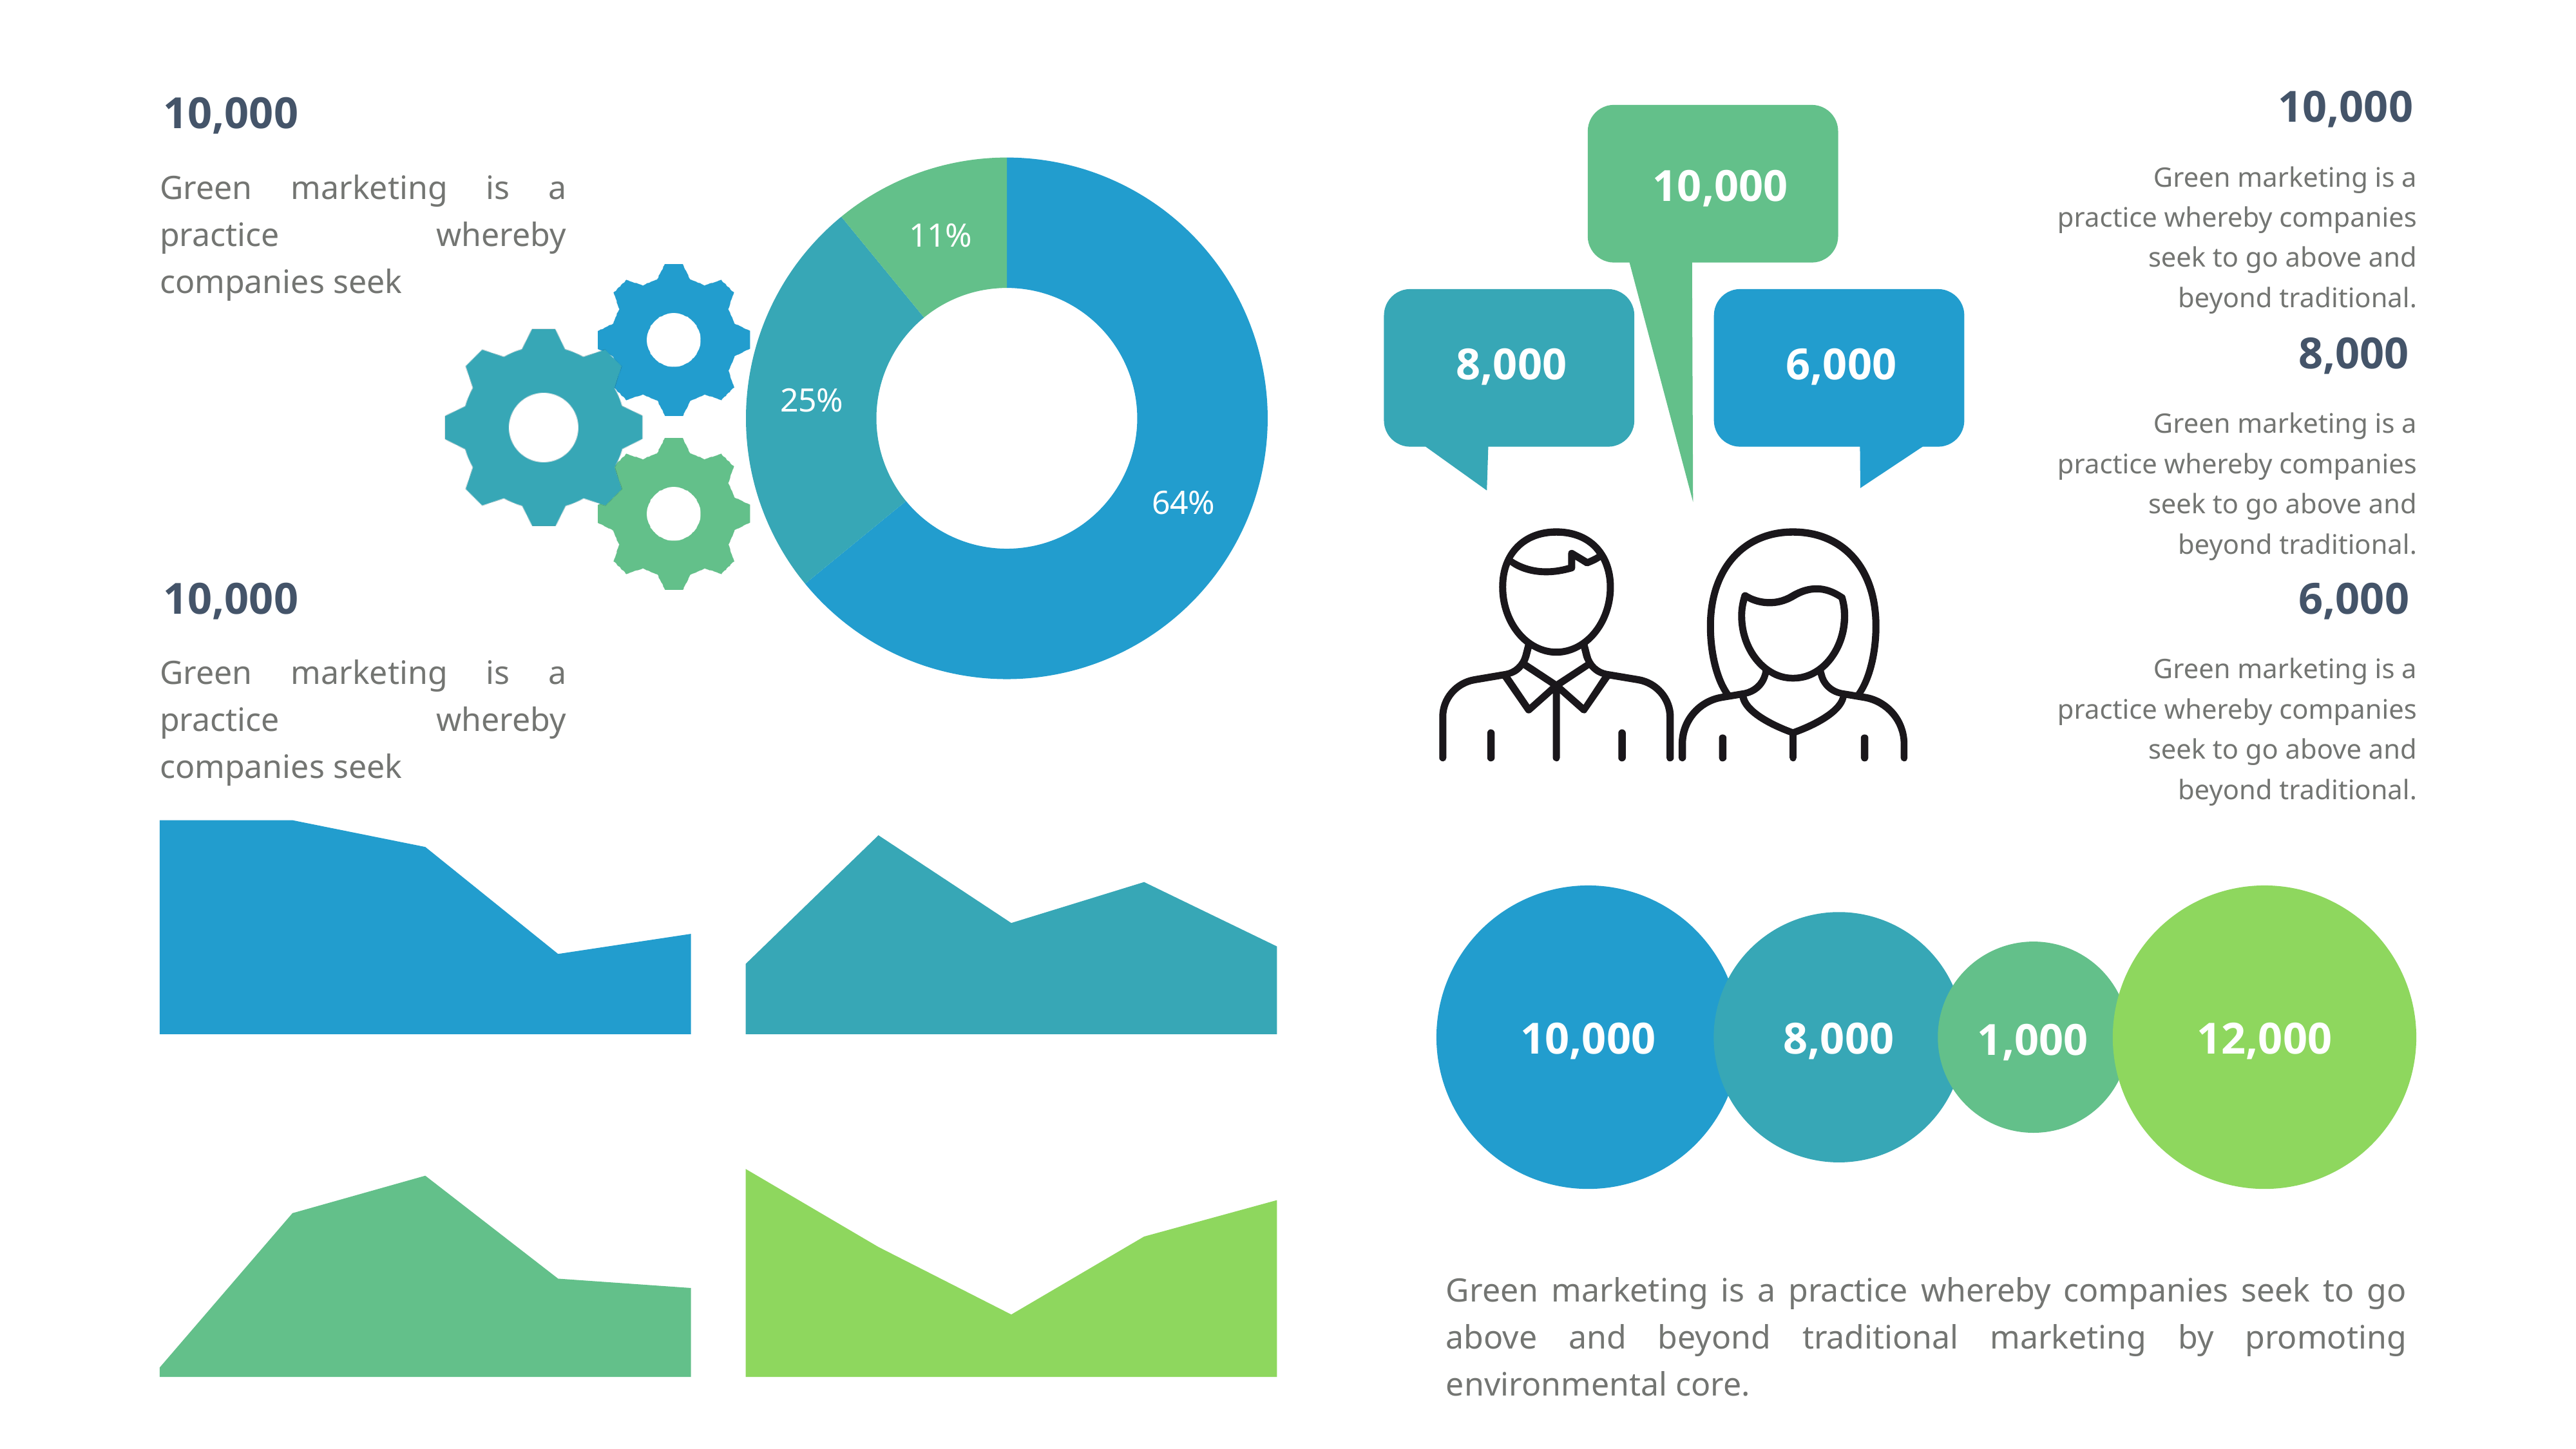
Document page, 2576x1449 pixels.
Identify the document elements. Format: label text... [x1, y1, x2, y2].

chart [734, 795, 1288, 1039]
chart [734, 1138, 1288, 1382]
text_box 8,000 [1773, 1006, 1904, 1068]
text_box Green marketing is a practice whereby companies seek [150, 639, 576, 790]
text_box Green marketing is a practice whereby companies seek to go above and beyond traditional marketing by promoting environmental core. [1436, 1256, 2417, 1407]
text_box Green marketing is a practice whereby companies seek to go above and beyond traditional. [2041, 393, 2427, 564]
text_box 10,000 [153, 566, 309, 627]
chart [148, 1138, 702, 1382]
text_box [1677, 447, 1694, 502]
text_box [1439, 528, 1908, 762]
text_box Green marketing is a practice whereby companies seek to go above and beyond traditional. [2041, 639, 2427, 810]
text_box [1937, 941, 2119, 1134]
text_box 10,000 [1643, 153, 1798, 215]
text_box 6,000 [2289, 566, 2419, 627]
text_box [1435, 884, 1728, 1190]
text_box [405, 232, 781, 621]
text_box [1384, 289, 1965, 447]
chart [148, 795, 702, 1039]
text_box Green marketing is a practice whereby companies seek [150, 153, 576, 305]
text_box 8,000 [2289, 321, 2419, 382]
text_box [1713, 911, 1953, 1163]
text_box 10,000 [153, 80, 309, 142]
text_box Green marketing is a practice whereby companies seek to go above and beyond traditional. [2041, 147, 2427, 318]
text_box 10,000 [1511, 1006, 1666, 1068]
text_box 10,000 [2268, 74, 2423, 136]
text_box [2112, 884, 2418, 1190]
text_box [1587, 104, 1839, 289]
chart [745, 153, 1277, 682]
text_box 12,000 [2187, 1006, 2342, 1068]
text_box 1,000 [1968, 1007, 2098, 1068]
